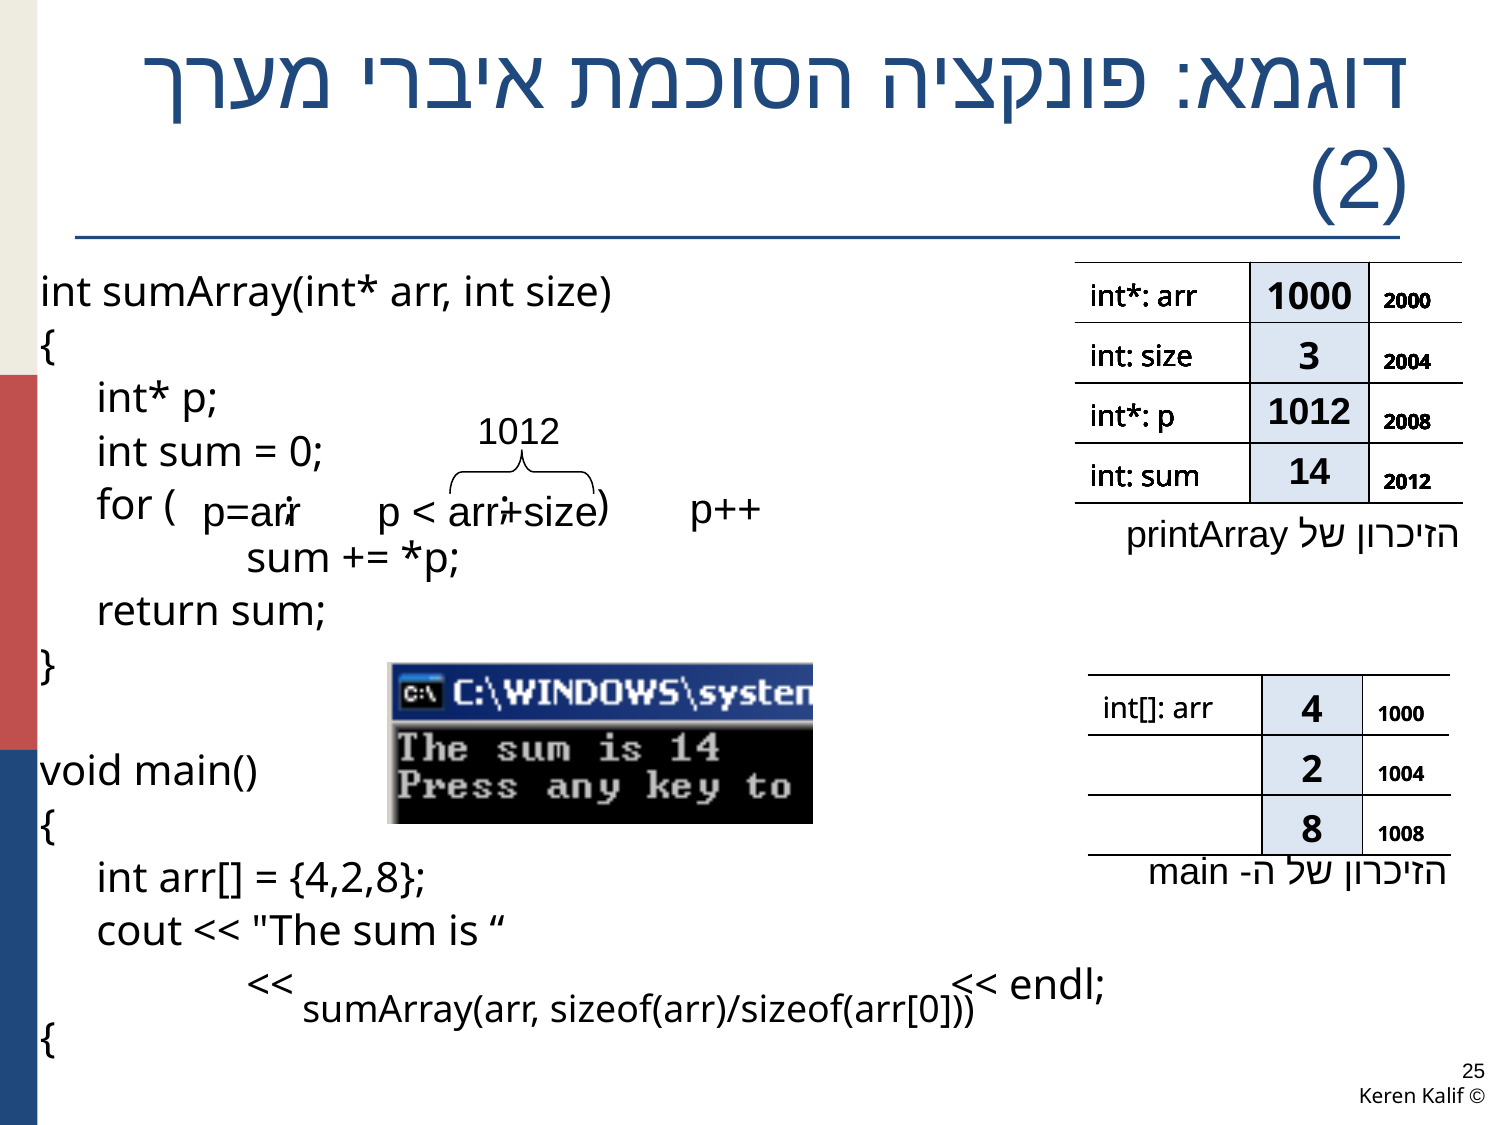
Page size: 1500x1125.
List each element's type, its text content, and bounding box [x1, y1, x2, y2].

table_cell 1008 [1363, 796, 1449, 854]
table_cell 1012 [1251, 384, 1368, 442]
table_cell 2008 [1370, 384, 1462, 442]
table_cell 2 [1263, 736, 1362, 794]
table_header int*: arr [1075, 263, 1249, 322]
table_cell int: size [1075, 323, 1249, 382]
table_cell 2012 [1370, 444, 1462, 502]
table_cell 14 [1251, 444, 1368, 502]
table_cell [1088, 796, 1261, 854]
table_header 1000 [1251, 263, 1368, 322]
table_cell 3 [1251, 323, 1368, 382]
text_box p++ [674, 474, 825, 540]
title דוגמא: פונקציה הסוכמת איברי מערך (2) [74, 45, 1426, 233]
table_cell 1004 [1363, 736, 1449, 794]
table_cell 8 [1263, 796, 1362, 854]
picture [387, 662, 813, 824]
table_cell int*: p [1075, 384, 1249, 442]
text_box 1012 [462, 399, 588, 460]
text_box [449, 460, 594, 494]
text_box הזיכרון של printArray [987, 502, 1475, 562]
slide_number 25 © Keren Kalif [1149, 1049, 1500, 1125]
table_header 4 [1263, 676, 1362, 734]
table_header 2000 [1370, 263, 1462, 322]
table_cell [1088, 736, 1261, 794]
table_cell int: sum [1075, 444, 1249, 502]
text_box הזיכרון של ה- main [975, 839, 1463, 900]
table_header int[]: arr [1088, 676, 1261, 734]
table_cell 2004 [1370, 323, 1462, 382]
table_header 1000 [1363, 676, 1450, 734]
text_box p < arr+size [362, 477, 638, 543]
text_box sumArray(arr, sizeof(arr)/sizeof(arr[0])) [287, 977, 1225, 1038]
list int sumArray(int* arr, int size) { int* p; int sum = 0; for ( ; ; ) sum += *p; return sum; } void main() { int arr[] = {4,2,8}; cout << "The sum is “ << << endl; { [24, 262, 1476, 1051]
text_box p=arr [187, 477, 338, 543]
